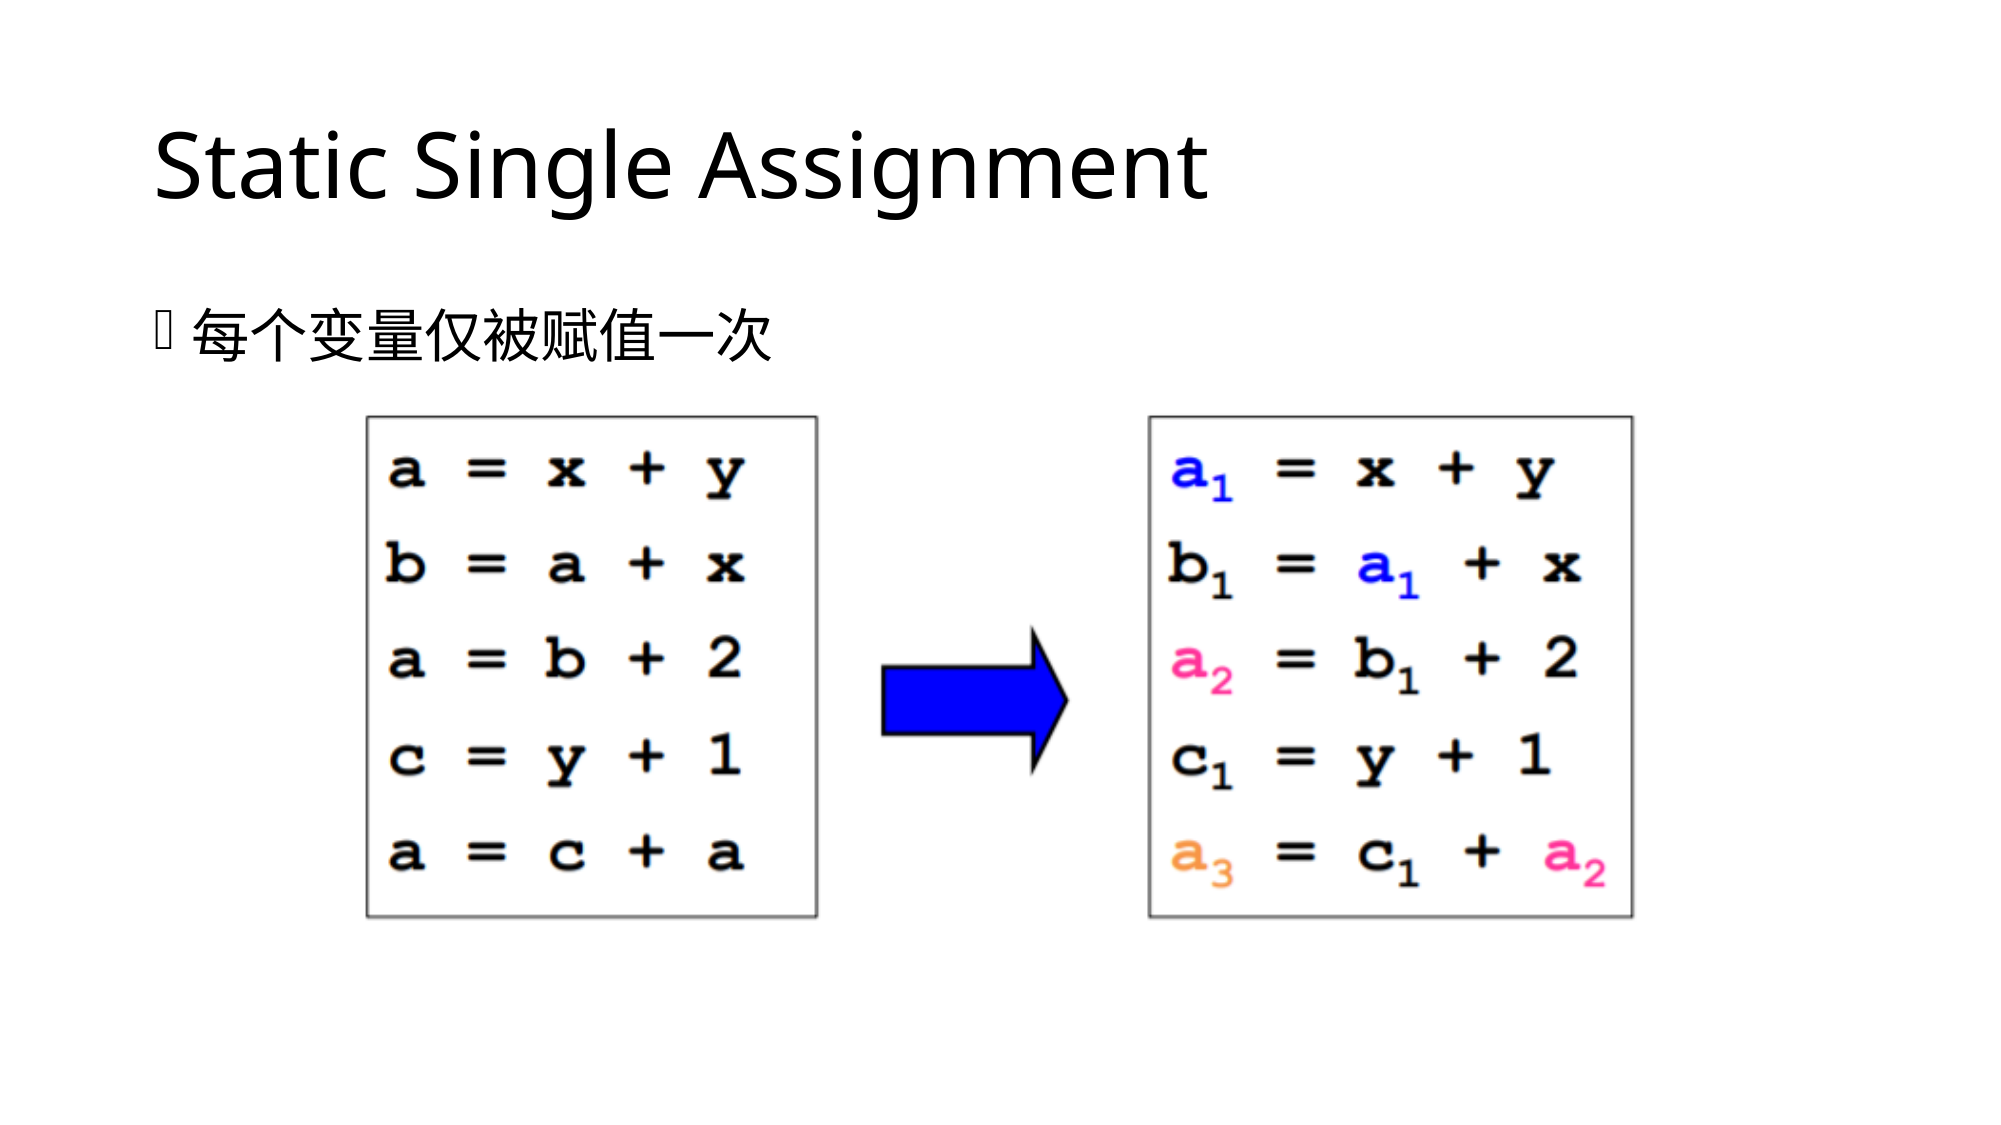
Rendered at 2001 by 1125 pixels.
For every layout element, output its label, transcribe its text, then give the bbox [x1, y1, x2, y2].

list 每个变量仅被赋值一次 [138, 299, 1864, 1014]
title Static Single Assignment [138, 60, 1864, 278]
picture [351, 399, 1652, 942]
